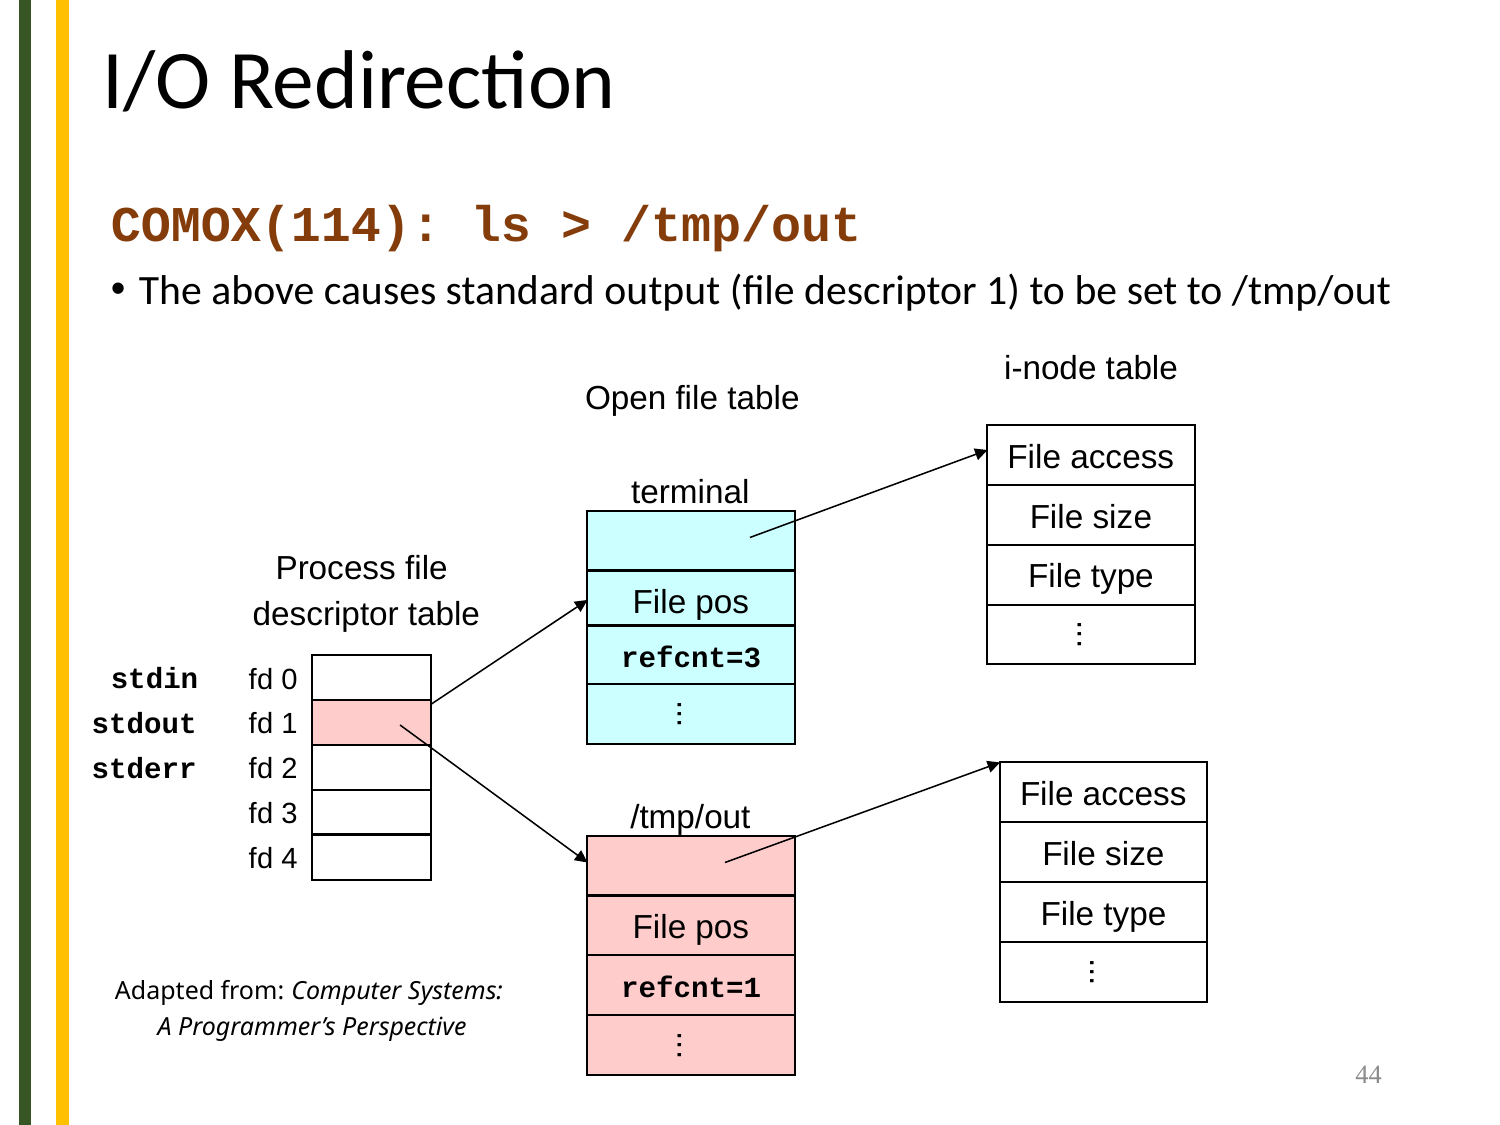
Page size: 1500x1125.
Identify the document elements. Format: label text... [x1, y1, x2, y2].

text_box [587, 518, 795, 571]
text_box [795, 760, 999, 838]
text_box stderr [20, 747, 268, 792]
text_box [587, 787, 795, 1076]
text_box [312, 699, 431, 745]
list COMOX(114): ls > /tmp/out The above causes standard output (file descriptor 1) to be set to /tmp/out [95, 191, 1419, 810]
text_box [749, 448, 987, 538]
text_box i-node table [933, 338, 1250, 394]
text_box ... [587, 684, 795, 745]
title I/O Redirection [87, 0, 1413, 164]
text_box Open file table [514, 368, 881, 424]
text_box stdout [20, 696, 268, 747]
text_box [999, 762, 1208, 1003]
text_box fd 0 [270, 654, 313, 699]
text_box Adapted from: Computer Systems: A Programmer’s Perspective [75, 967, 550, 1048]
text_box [313, 834, 431, 880]
text_box [431, 600, 587, 705]
text_box [313, 789, 431, 834]
text_box fd 4 [194, 834, 313, 880]
text_box terminal [560, 462, 821, 518]
text_box fd 1 [268, 699, 312, 744]
text_box File pos [587, 571, 795, 624]
text_box fd 2 [268, 744, 313, 789]
text_box [313, 654, 431, 699]
text_box refcnt=3 [587, 626, 795, 684]
text_box Process file descriptor table [181, 538, 552, 640]
text_box [313, 745, 431, 789]
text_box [987, 424, 1195, 665]
text_box [399, 724, 587, 863]
slide_number 44 [1059, 1042, 1397, 1103]
text_box stdin [39, 651, 270, 702]
text_box fd 3 [194, 789, 313, 834]
